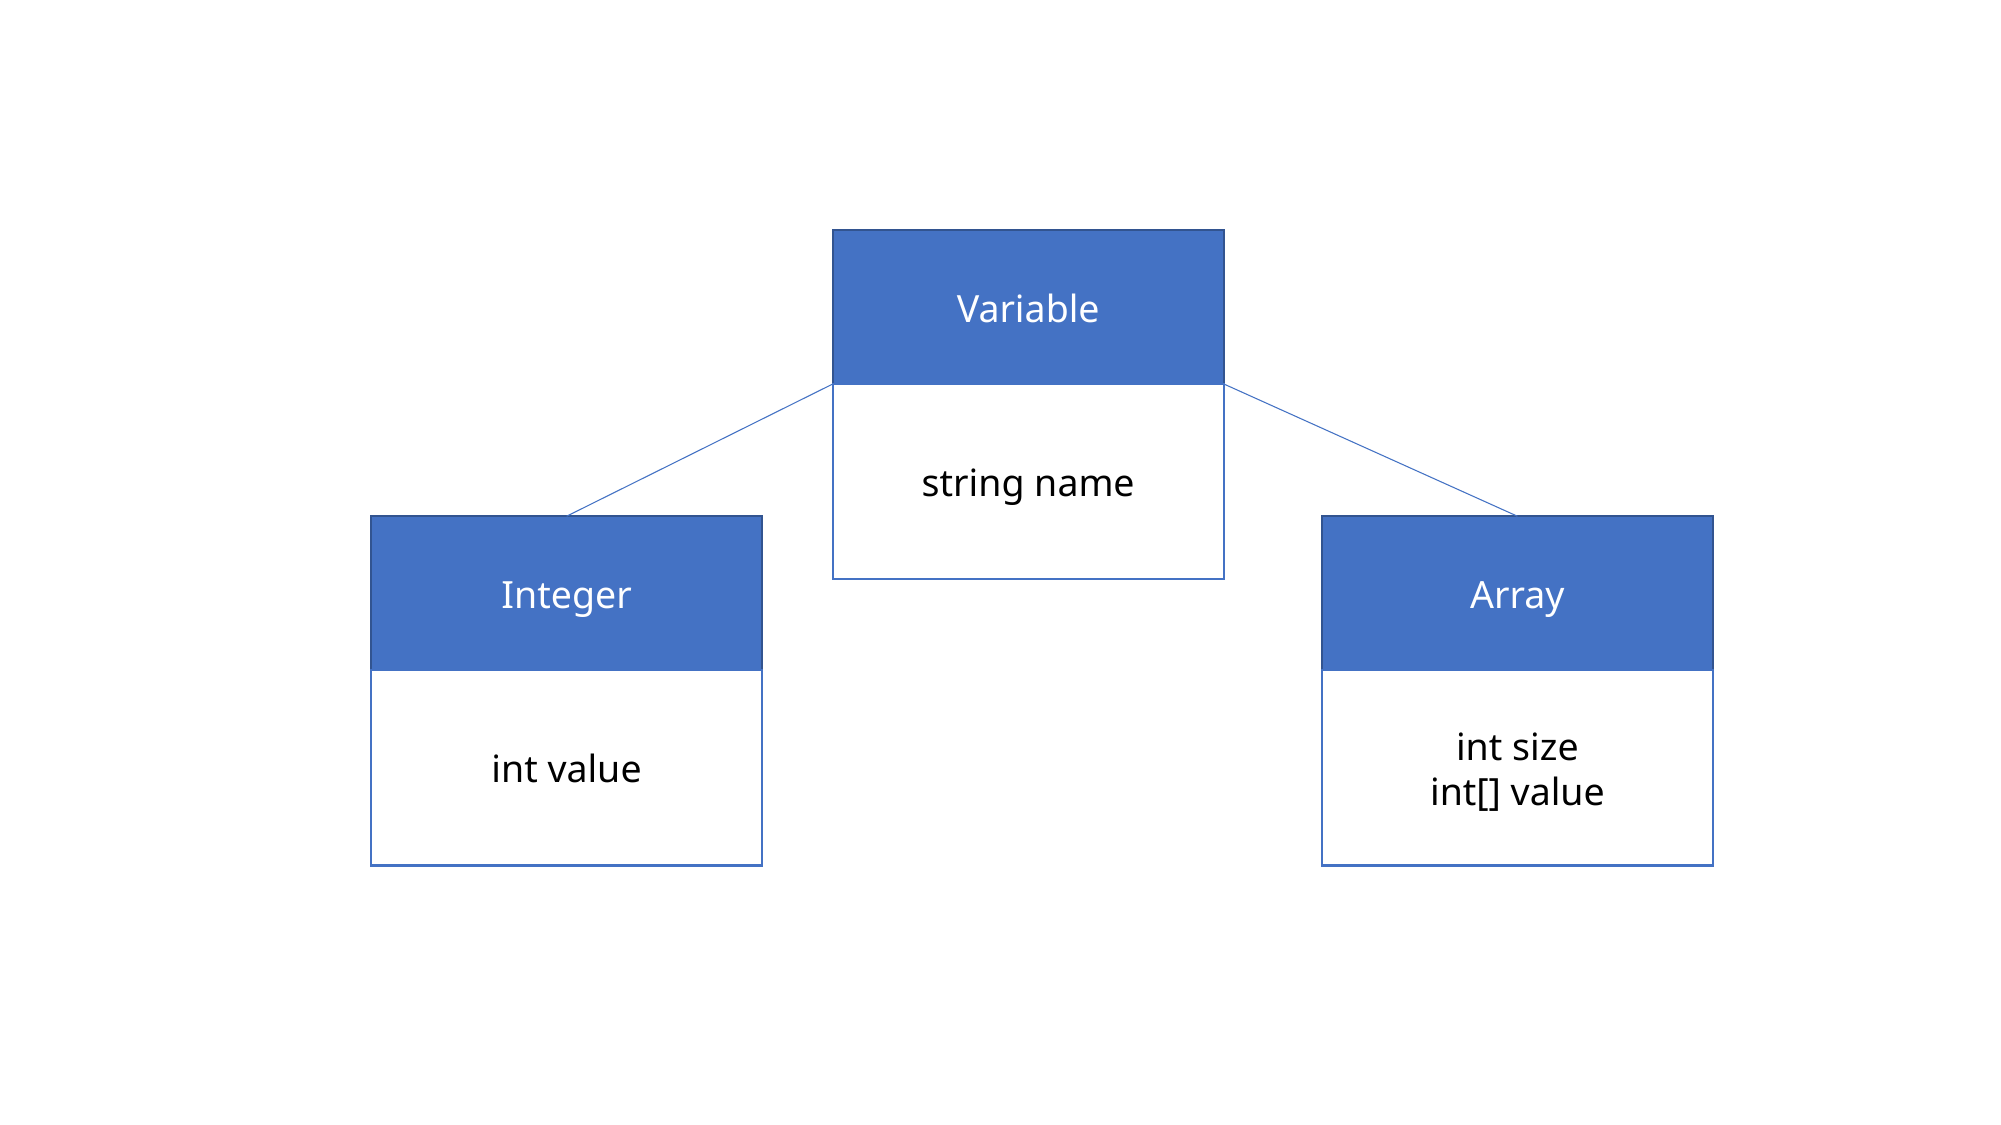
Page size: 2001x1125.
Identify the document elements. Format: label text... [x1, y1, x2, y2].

text_box string name [832, 383, 1225, 580]
text_box int value [370, 669, 763, 867]
text_box Integer [370, 515, 763, 669]
text_box Variable [832, 229, 1225, 383]
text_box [1223, 383, 1518, 517]
text_box Array [1321, 515, 1714, 669]
text_box int size int[] value [1321, 669, 1714, 867]
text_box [566, 383, 833, 517]
